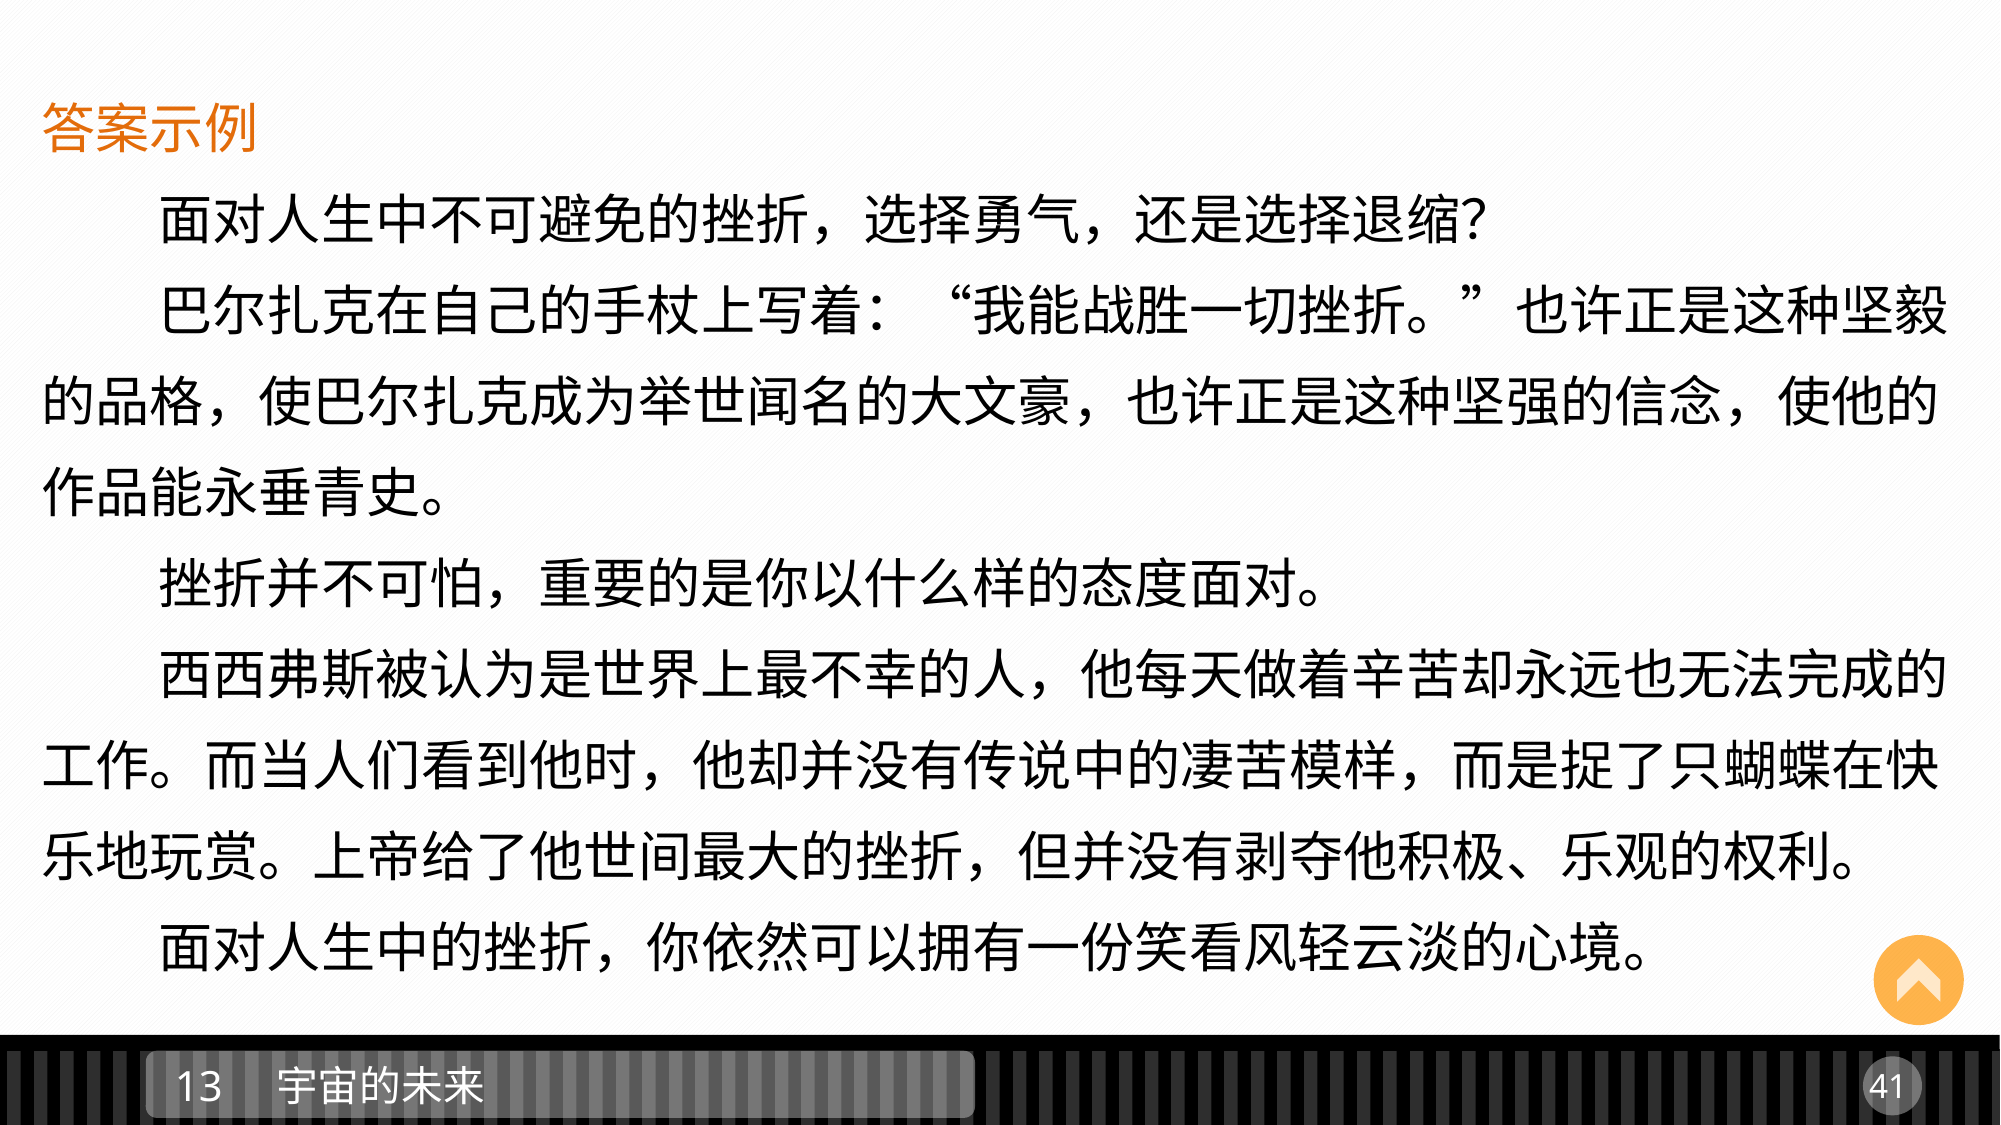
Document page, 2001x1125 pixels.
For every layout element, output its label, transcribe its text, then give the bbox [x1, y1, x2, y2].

text_box 答案示例 面对人生中不可避免的挫折，选择勇气，还是选择退缩？ 巴尔扎克在自己的手杖上写着：“我能战胜一切挫折。”也许正是这种坚毅的品格，使巴尔扎克成为举世闻名的大文豪，也许正是这种坚强的信念，使他的作品能永垂青史。 挫折并不可怕，重要的是你以什么样的态度面对。 西西弗斯被认为是世界上最不幸的人，他每天做着辛苦却永远也无法完成的工作。而当人们看到他时，他却并没有传说中的凄苦模样，而是捉了只蝴蝶在快乐地玩赏。上帝给了他世间最大的挫折，但并没有剥夺他积极、乐观的权利。 面对人生中的挫折，你依然可以拥有一份笑看风轻云淡的心境。 [26, 61, 1966, 986]
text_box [1873, 934, 1964, 1025]
